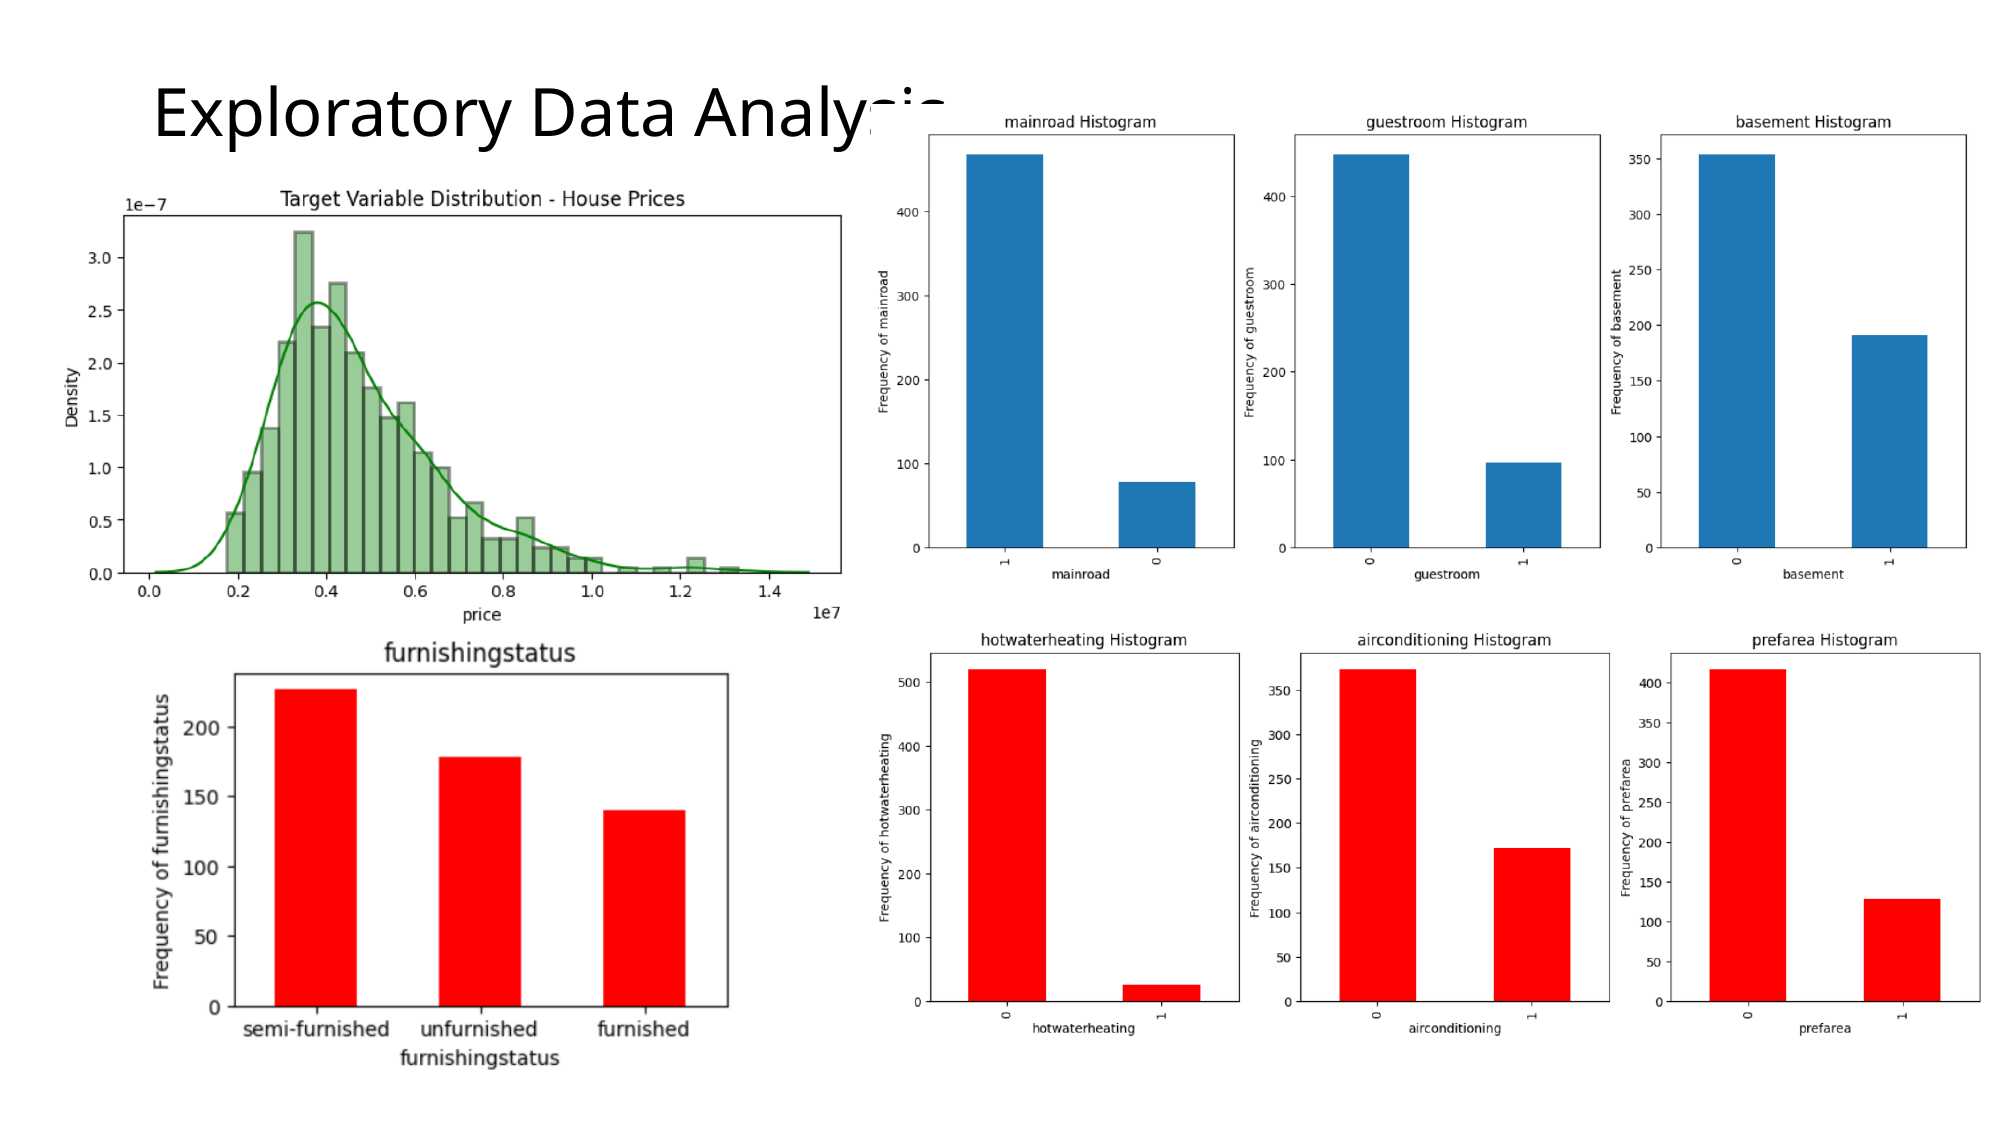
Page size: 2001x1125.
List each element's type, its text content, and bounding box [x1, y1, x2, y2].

picture [871, 104, 1980, 582]
picture [54, 185, 852, 1079]
title Exploratory Data Analysis [137, 39, 1863, 191]
picture [871, 625, 1993, 1041]
